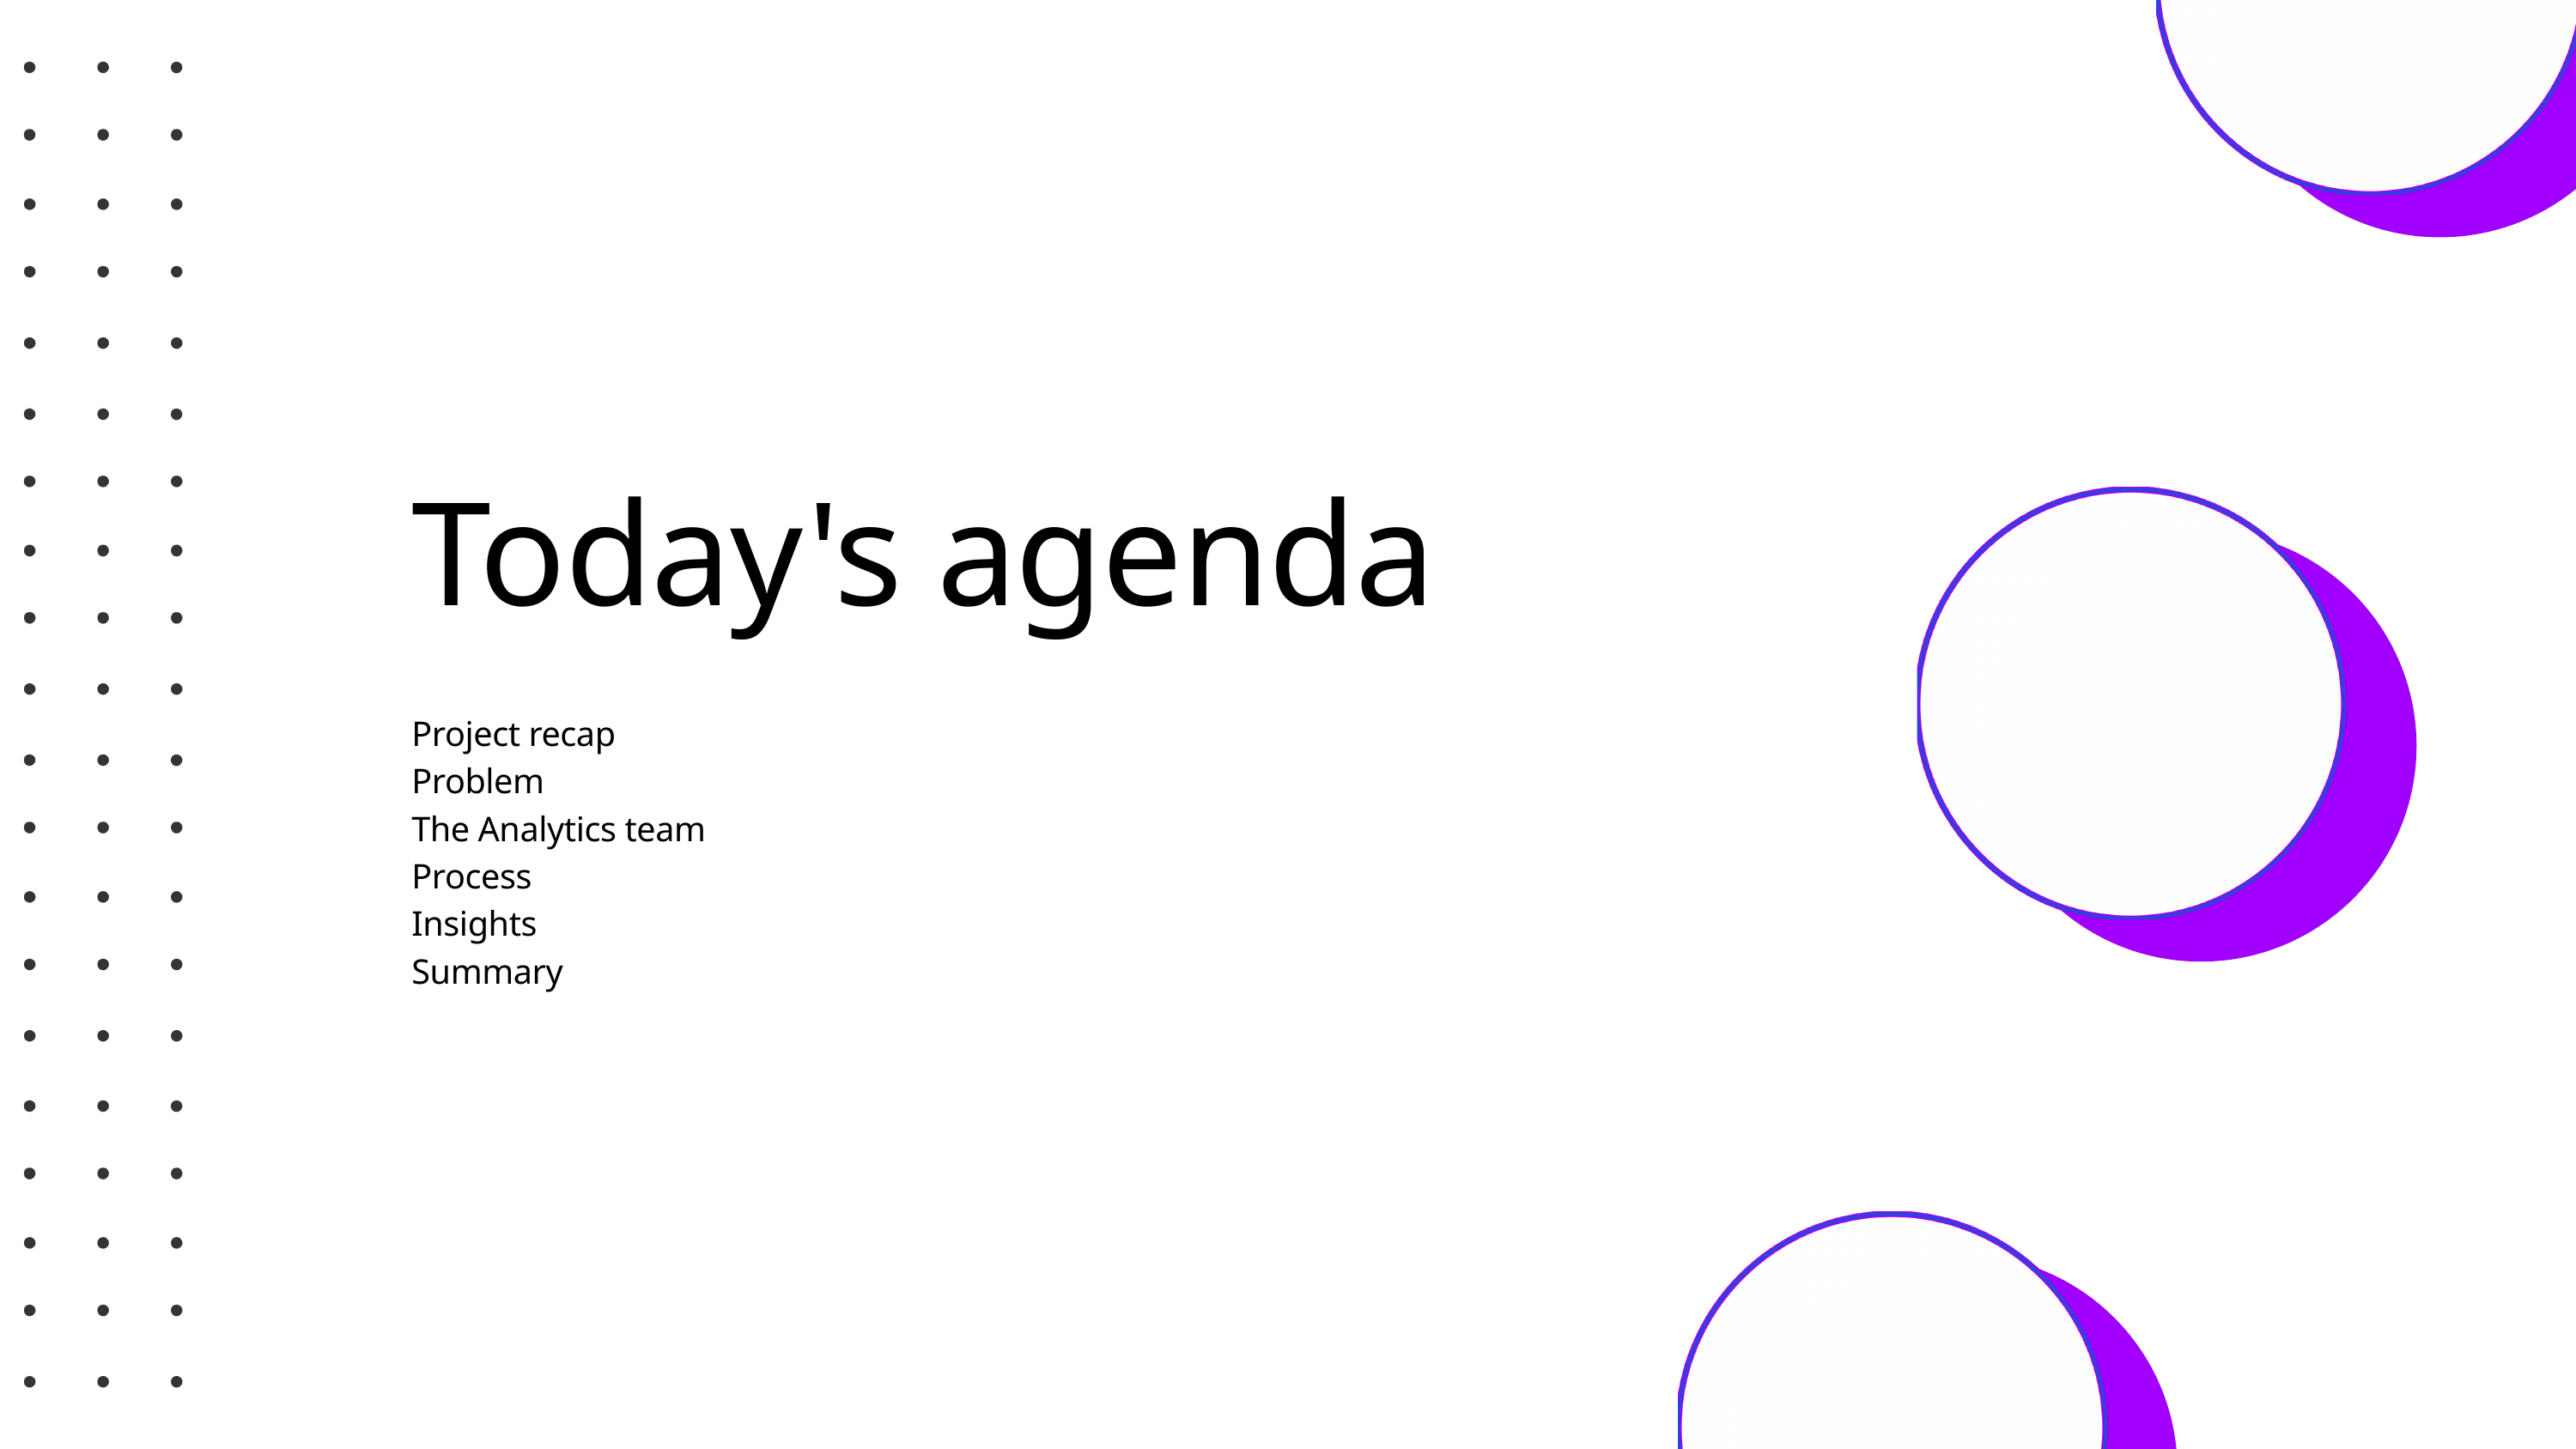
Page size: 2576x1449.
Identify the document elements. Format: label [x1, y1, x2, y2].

text_box [1677, 1210, 2178, 1449]
text_box [1917, 487, 2417, 962]
text_box [411, 462, 1634, 993]
text_box [0, 57, 187, 1392]
text_box [2155, 0, 2576, 238]
